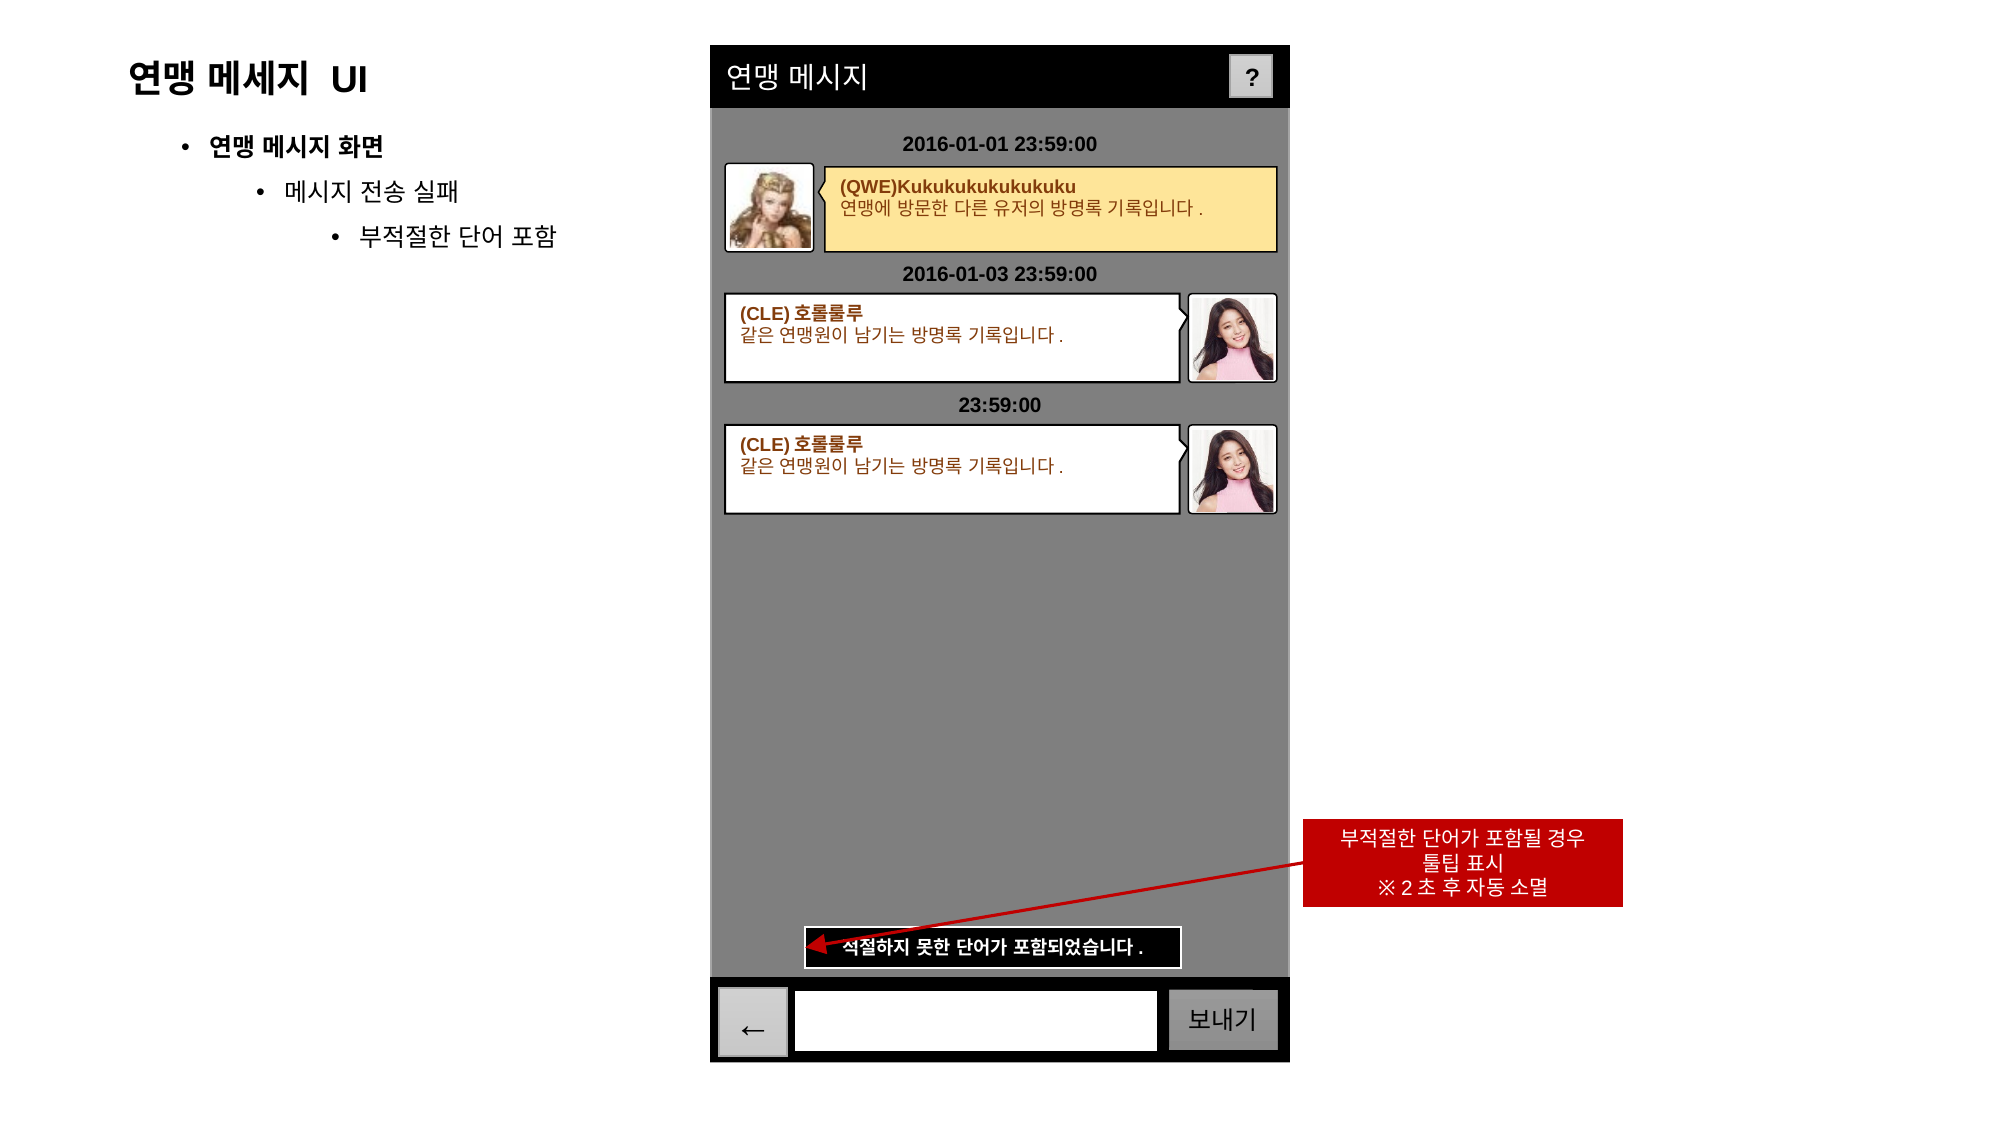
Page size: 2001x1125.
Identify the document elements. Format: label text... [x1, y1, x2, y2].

text_box 연맹 메시지 화면 메시지 전송 실패 부적절한 단어 포함 [166, 109, 693, 261]
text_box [724, 424, 1278, 514]
text_box 적절하지 못한 단어가 포함되었습니다. [805, 926, 1181, 969]
text_box 2016-01-03 23:59:00 [711, 253, 1289, 294]
text_box ← [719, 987, 788, 1057]
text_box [724, 293, 1278, 383]
text_box [711, 978, 1289, 1061]
text_box [711, 108, 1289, 123]
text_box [724, 163, 1278, 253]
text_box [1180, 862, 1305, 948]
text_box [711, 164, 721, 253]
text_box 부적절한 단어가 포함될 경우 툴팁 표시 ※ 2초 후 자동 소멸 [1304, 819, 1623, 906]
text_box 연맹 메시지 [711, 45, 1289, 108]
text_box [793, 990, 1159, 1052]
text_box 연맹 메세지 UI [113, 47, 400, 108]
text_box [711, 425, 1289, 978]
text_box ? [1229, 54, 1273, 98]
text_box [1278, 294, 1289, 384]
text_box 23:59:00 [711, 384, 1289, 425]
text_box 보내기 [1168, 988, 1279, 1052]
text_box 2016-01-01 23:59:00 [711, 123, 1289, 164]
text_box [1279, 164, 1289, 253]
text_box [711, 294, 722, 384]
